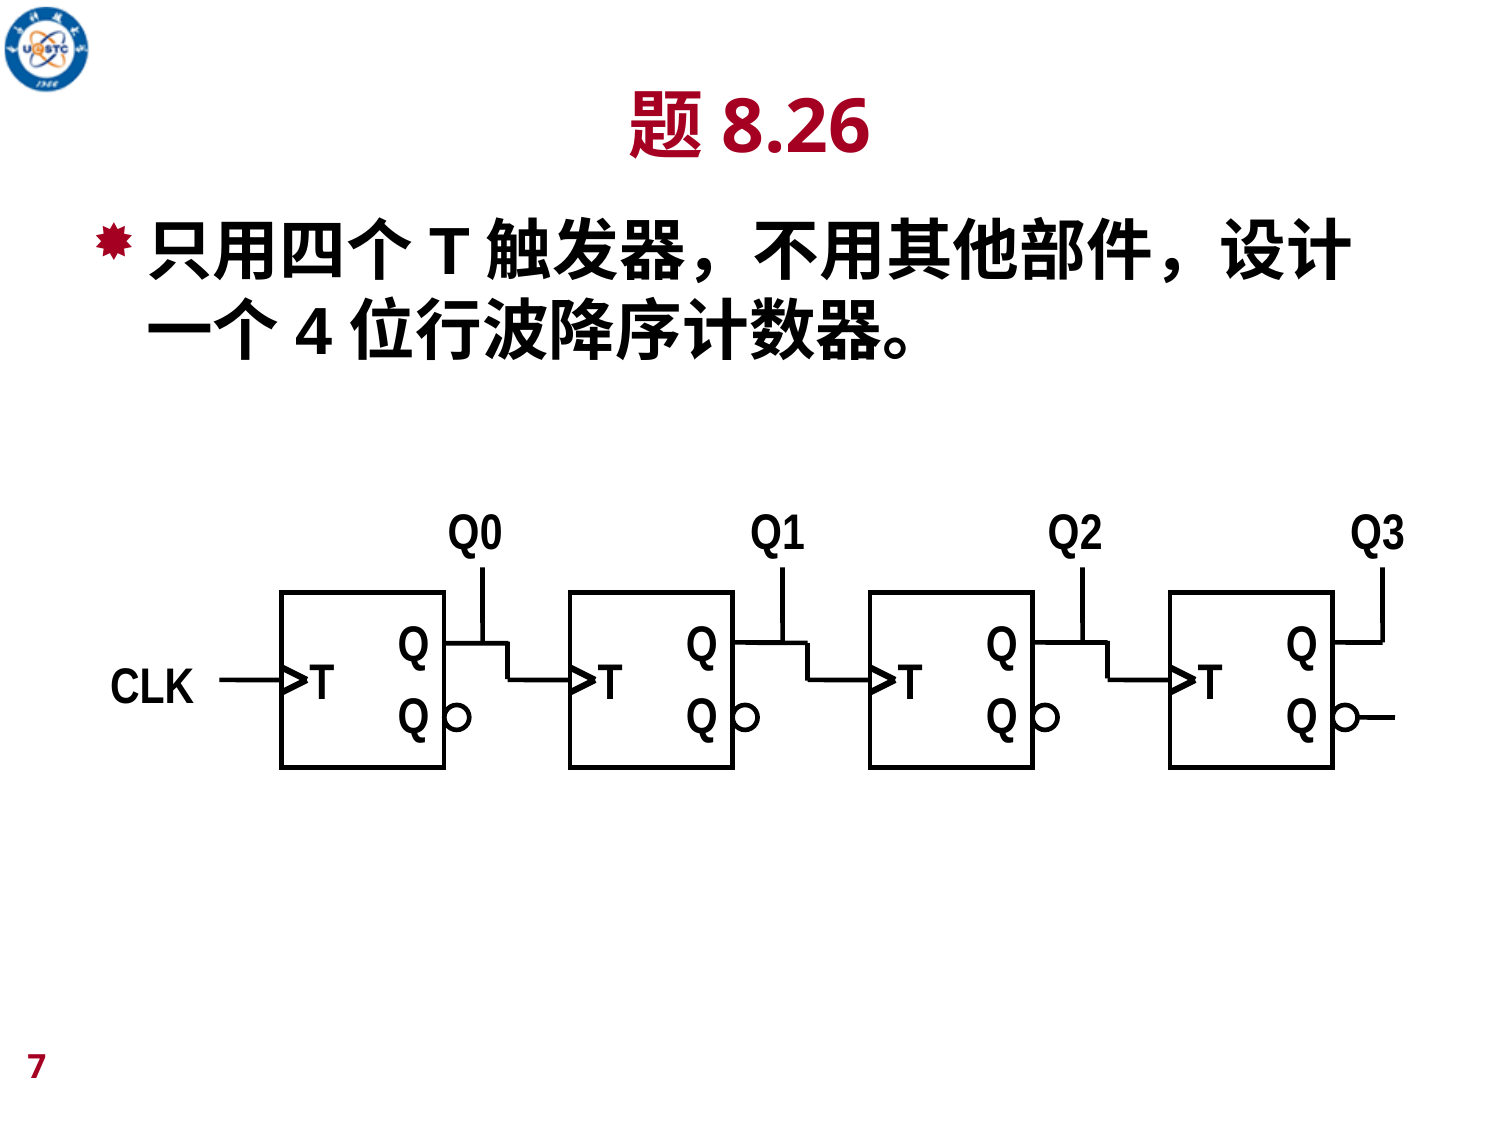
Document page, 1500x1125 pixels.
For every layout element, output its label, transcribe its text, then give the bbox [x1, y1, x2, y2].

list 只用四个T触发器，不用其他部件，设计一个4位行波降序计数器。 [75, 200, 1425, 391]
title 题8.26 [112, 50, 1388, 175]
picture [0, 0, 94, 96]
slide_number 7 [12, 1037, 325, 1113]
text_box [94, 492, 1421, 768]
